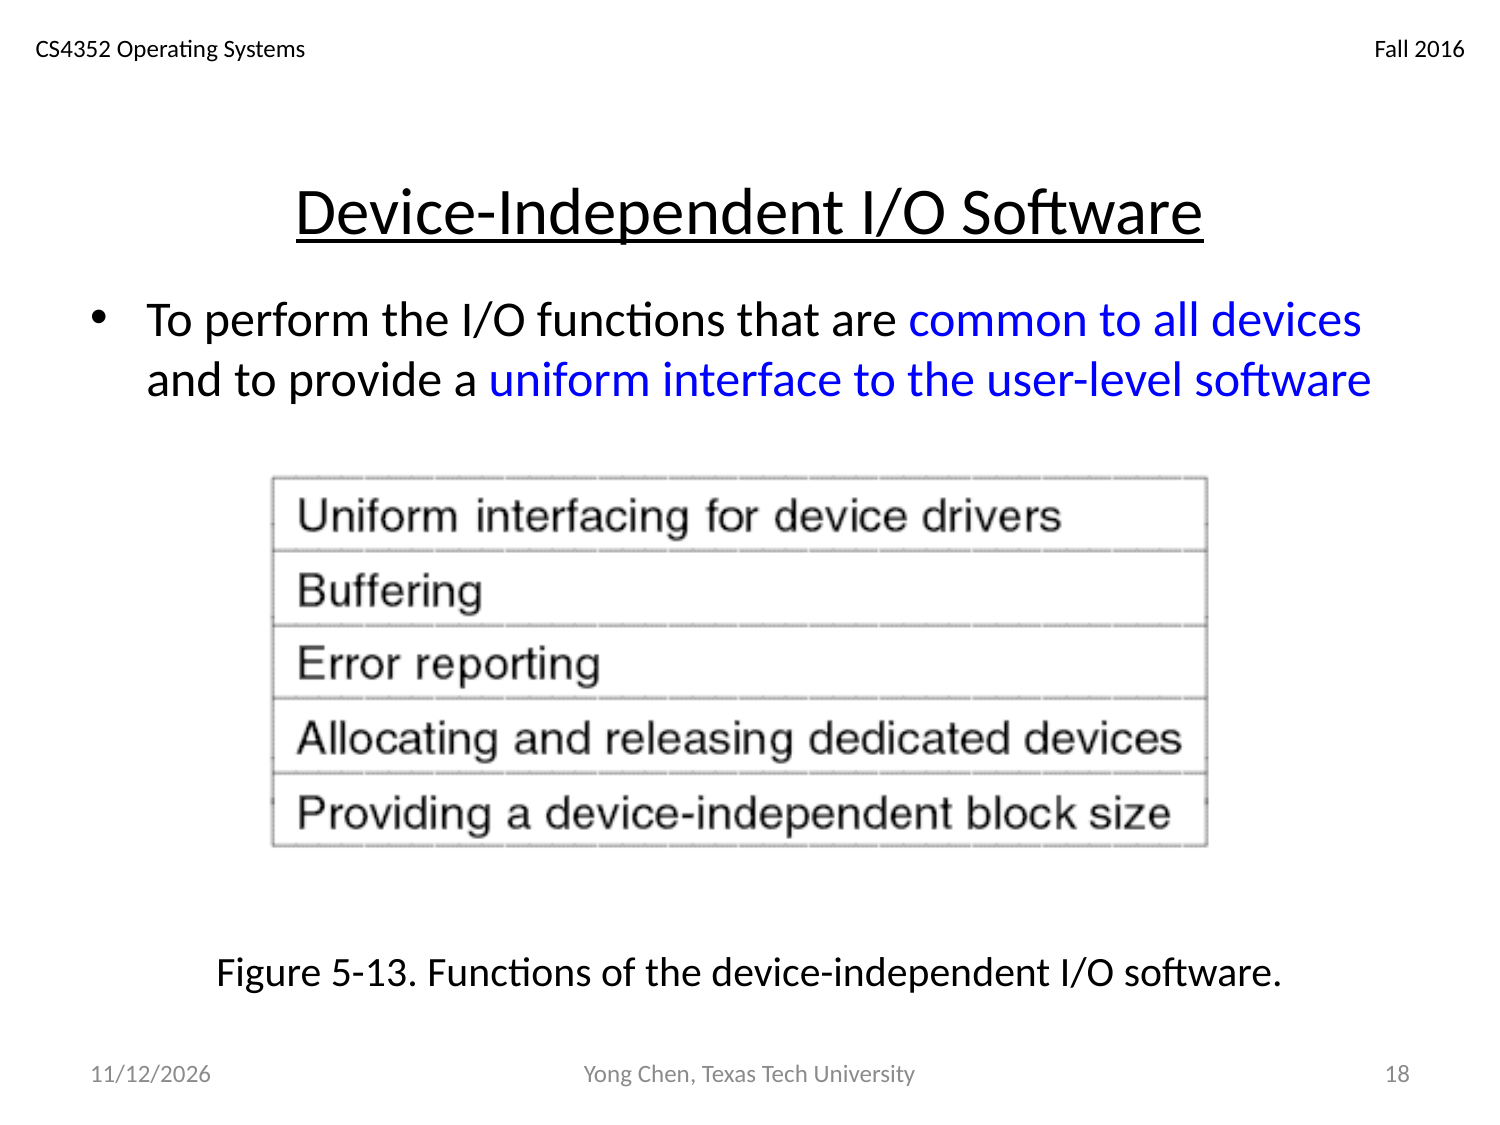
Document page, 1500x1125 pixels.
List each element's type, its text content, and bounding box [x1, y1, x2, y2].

list To perform the I/O functions that are common to all devices and to provide a uniform interface to the user-level software [75, 279, 1425, 937]
footer Yong Chen, Texas Tech University [512, 1075, 988, 1103]
slide_number 18 [1074, 1075, 1425, 1103]
text_box Figure 5-13. Functions of the device-independent I/O software. [0, 937, 1500, 1075]
picture [248, 469, 1243, 873]
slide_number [75, 1075, 425, 1103]
title Device-Independent I/O Software [75, 160, 1425, 263]
